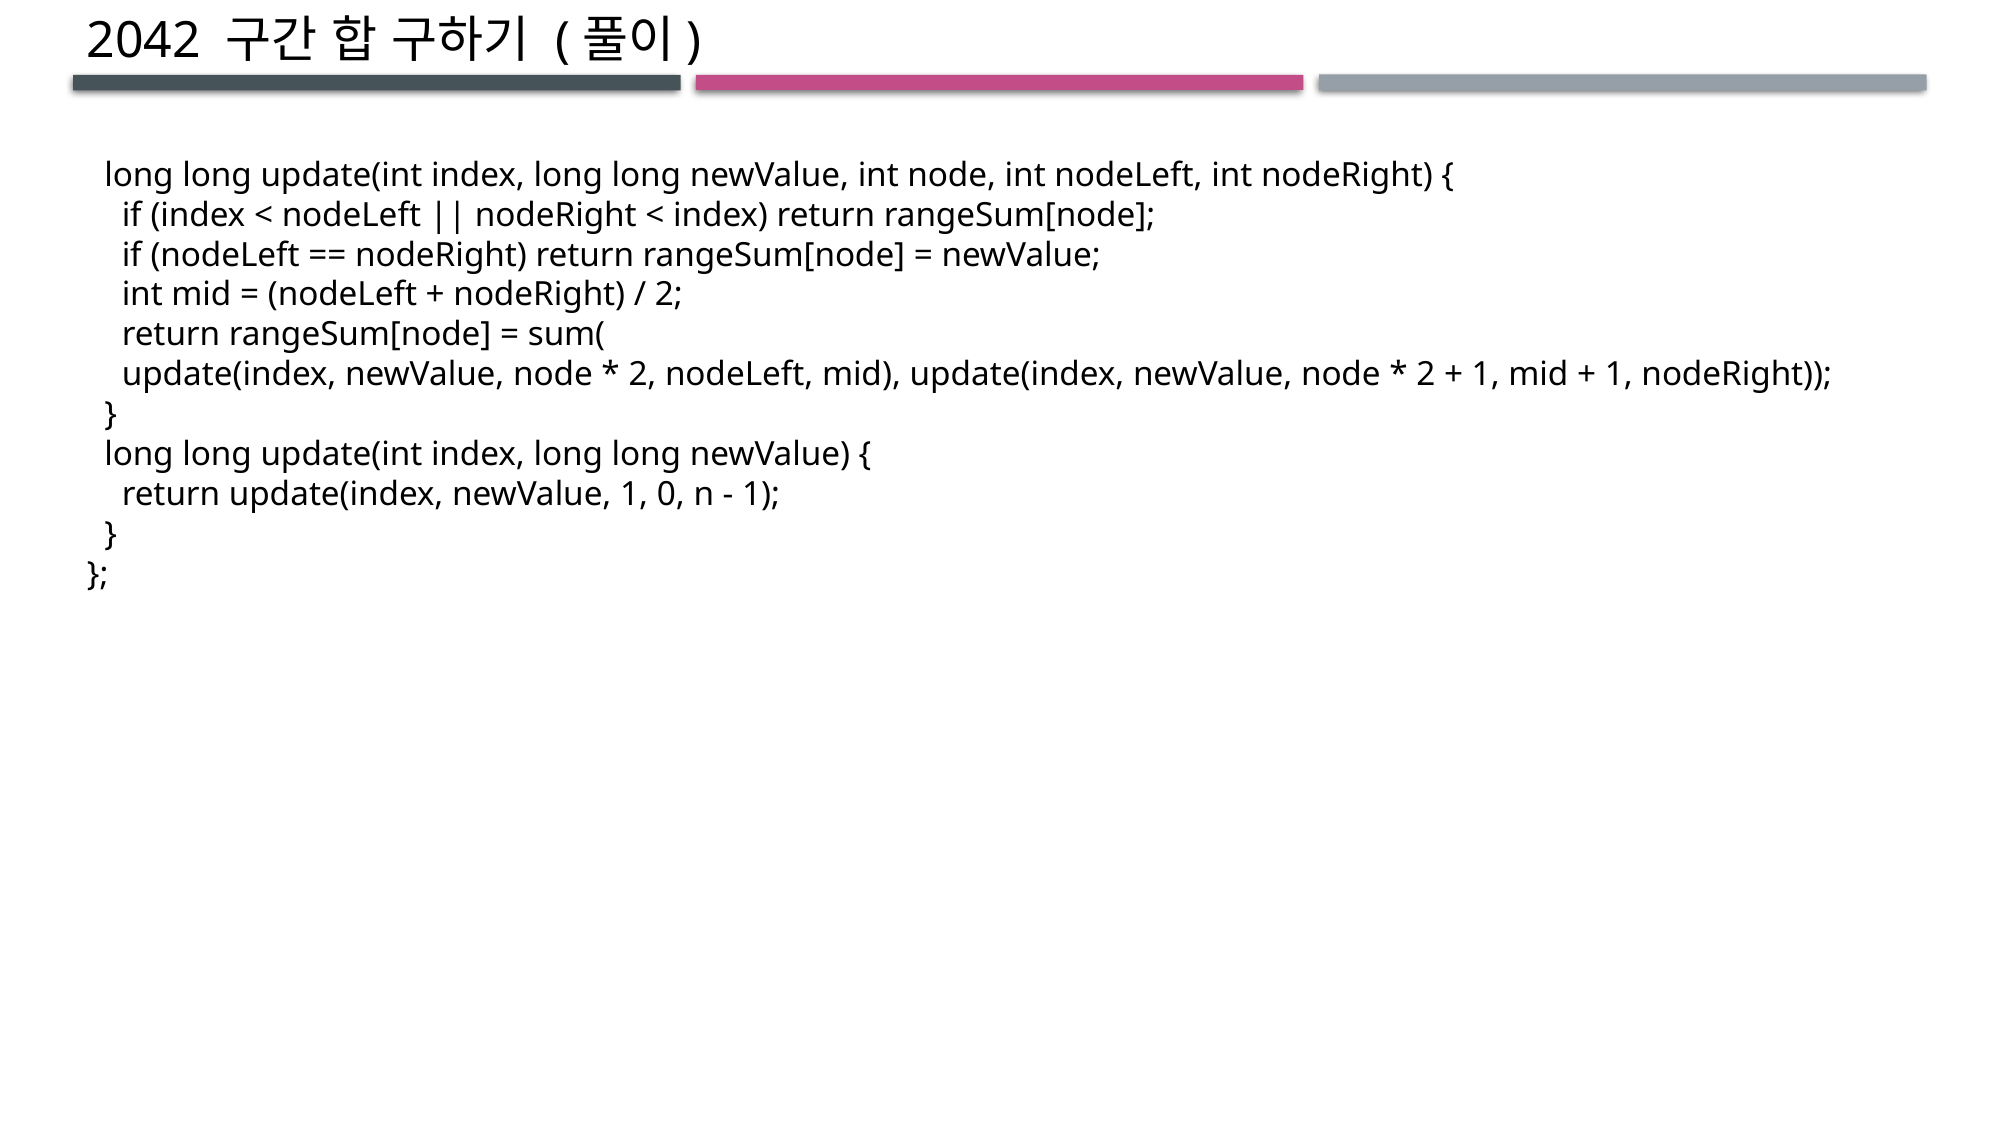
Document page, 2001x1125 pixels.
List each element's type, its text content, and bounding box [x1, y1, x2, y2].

text_box 2042 구간 합 구하기 (풀이) [72, 0, 1928, 75]
text_box long long update(int index, long long newValue, int node, int nodeLeft, int nodeRight) { if (index < nodeLeft || nodeRight < index) return rangeSum[node]; if (nodeLeft == nodeRight) return rangeSum[node] = newValue; int mid = (nodeLeft + nodeRight) / 2; return rangeSum[node] = sum( update(index, newValue, node * 2, nodeLeft, mid), update(index, newValue, node * 2 + 1, mid + 1, nodeRight)); } long long update(int index, long long newValue) { return update(index, newValue, 1, 0, n - 1); } }; [72, 145, 1922, 600]
